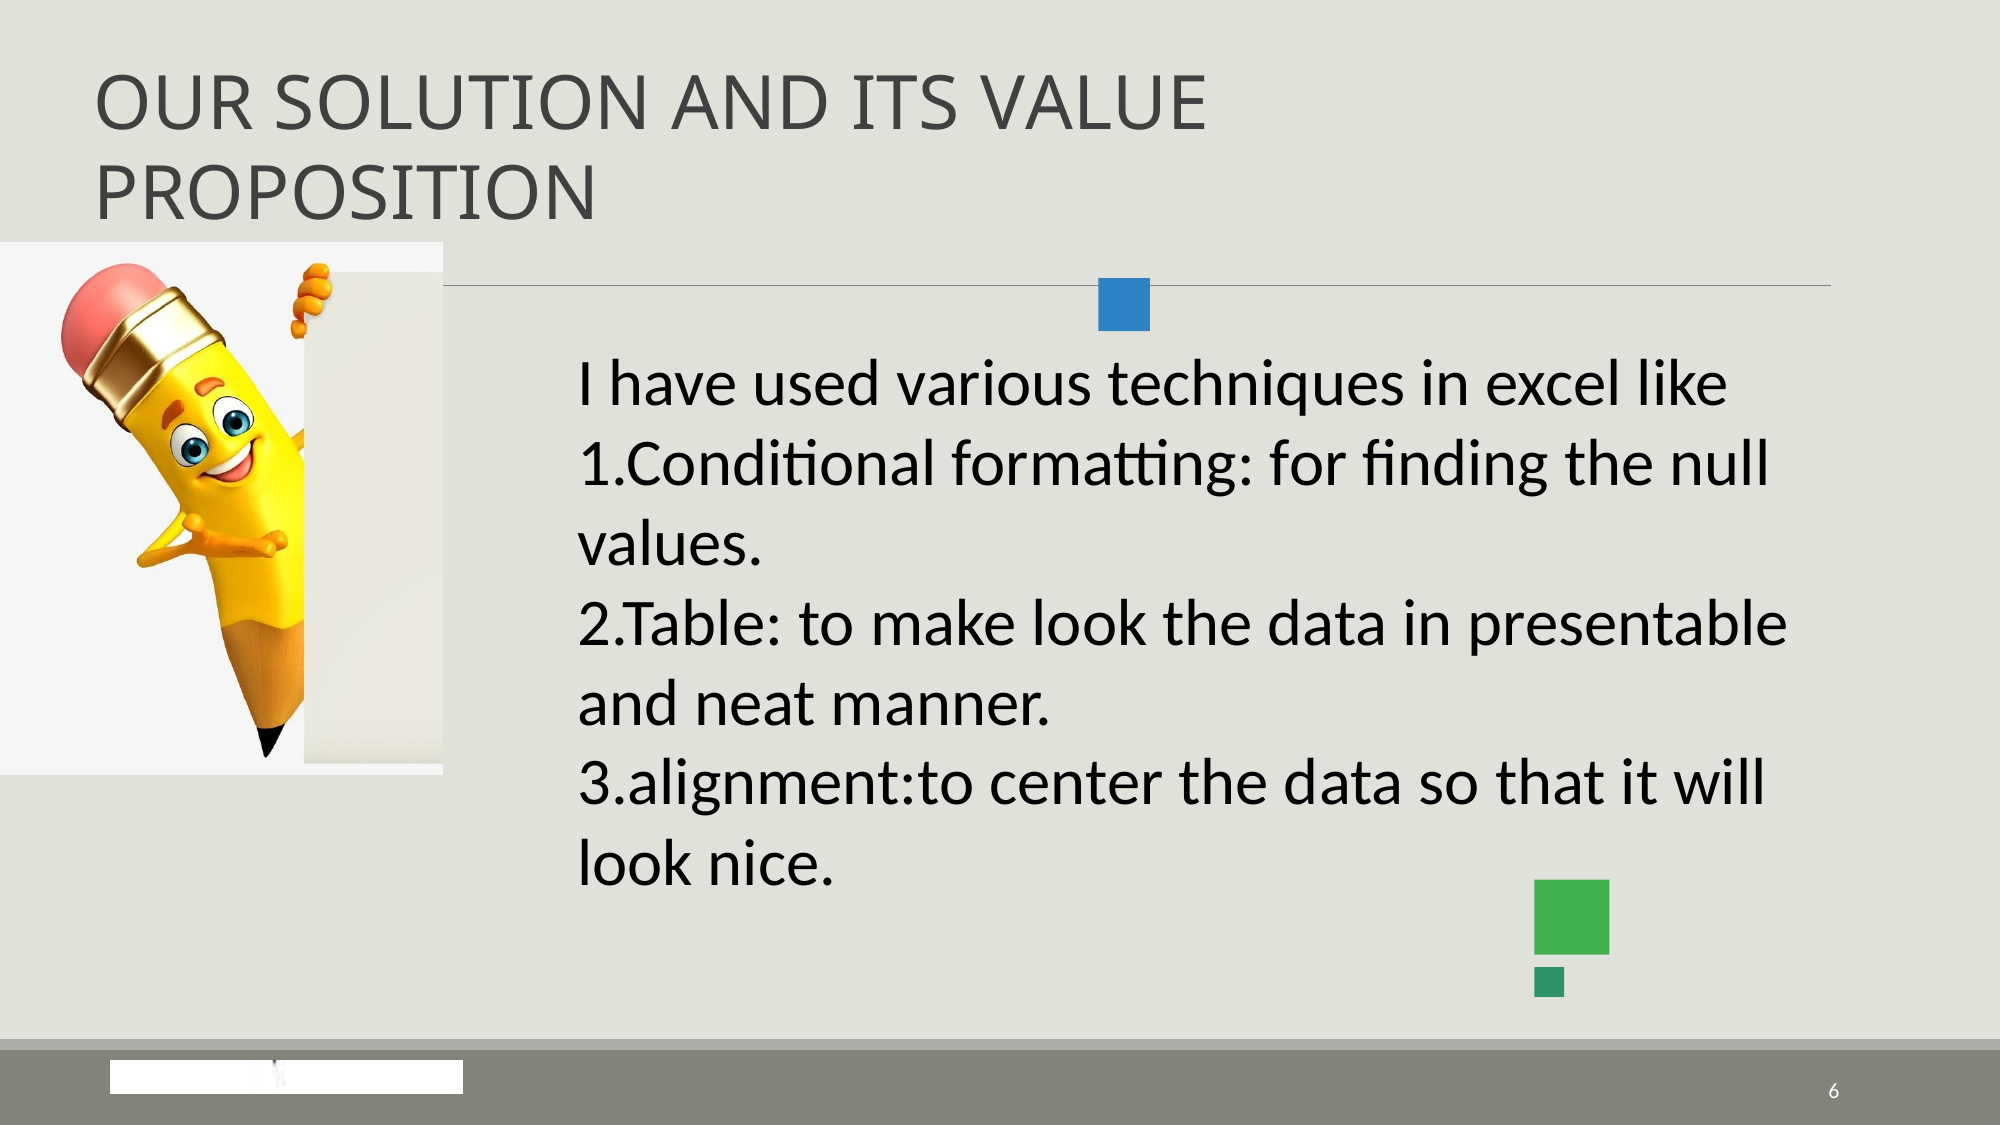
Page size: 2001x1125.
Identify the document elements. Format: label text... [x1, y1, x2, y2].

picture [110, 1060, 463, 1095]
title OUR SOLUTION AND ITS VALUE PROPOSITION [91, 45, 1694, 236]
text_box [1534, 967, 1565, 997]
text_box [1534, 906, 1610, 955]
text_box I have used various techniques in excel like 1.Conditional formatting: for finding the null values. 2.Table: to make look the data in presentable and neat manner. 3.alignment:to center the data so that it will look nice. [562, 331, 1818, 906]
picture [0, 241, 443, 776]
text_box [1098, 278, 1150, 331]
slide_number 6 [1624, 762, 1840, 1125]
